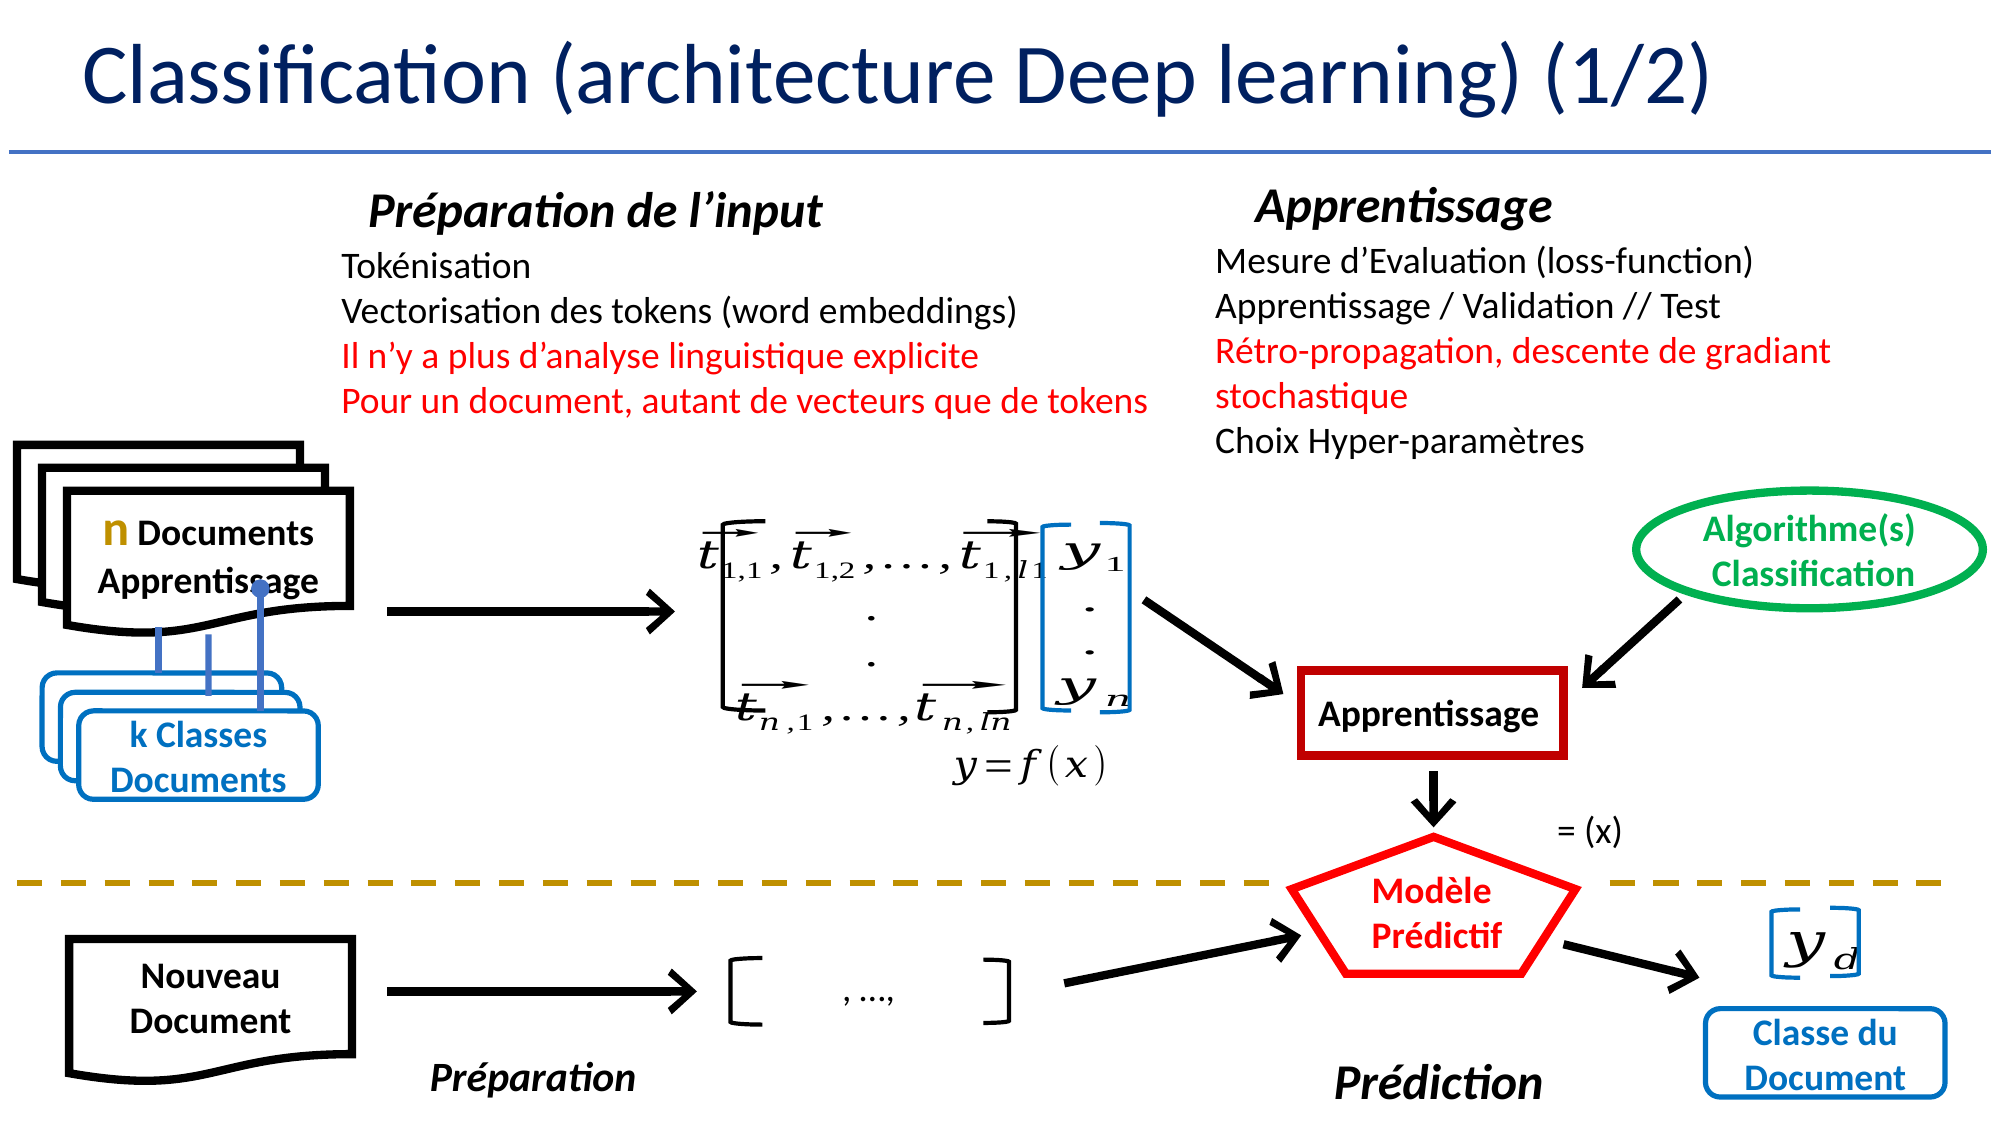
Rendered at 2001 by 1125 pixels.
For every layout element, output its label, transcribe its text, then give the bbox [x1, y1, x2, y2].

text_box Modèle Prédictif [1357, 858, 1526, 964]
text_box Mesure d’Evaluation (loss-function) Apprentissage / Validation // Test Rétro-propagation, descente de gradiant stochastique Choix Hyper-paramètres [1200, 229, 1900, 469]
text_box Préparation [415, 1041, 652, 1107]
text_box Apprentissage [1297, 681, 1561, 742]
text_box [1300, 669, 1564, 756]
text_box [1770, 908, 1801, 979]
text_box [1064, 935, 1302, 984]
text_box [1373, 835, 1494, 858]
text_box Tokénisation Vectorisation des tokens (word embeddings) Il n’y a plus d’analyse linguistique explicite Pour un document, autant de vecteurs que de tokens [326, 233, 1177, 428]
text_box Classe du Document [1704, 1007, 1947, 1099]
text_box k Classes Documents [77, 709, 320, 801]
text_box [264, 671, 283, 691]
text_box [212, 671, 257, 691]
text_box [722, 520, 766, 712]
title Classification (architecture Deep learning) (1/2) [67, 22, 1946, 131]
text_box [1143, 599, 1284, 694]
text_box [41, 466, 326, 607]
text_box Apprentissage [1240, 165, 1568, 229]
text_box Prédiction [1319, 1041, 1559, 1117]
text_box [983, 959, 1010, 1024]
text_box [1290, 863, 1578, 975]
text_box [1563, 944, 1700, 978]
text_box [264, 691, 302, 709]
text_box n Documents Apprentissage [65, 489, 351, 634]
text_box [987, 520, 1017, 713]
text_box Préparation de l’input [353, 169, 838, 233]
text_box [1830, 907, 1860, 977]
text_box Nouveau Document [68, 937, 354, 1082]
text_box [59, 691, 257, 782]
text_box Algorithme(s) Classification [1635, 489, 1984, 610]
text_box [16, 443, 301, 584]
text_box [729, 957, 763, 1026]
text_box [41, 671, 205, 763]
text_box [1099, 522, 1131, 713]
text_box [1582, 599, 1680, 689]
text_box [1041, 524, 1072, 712]
